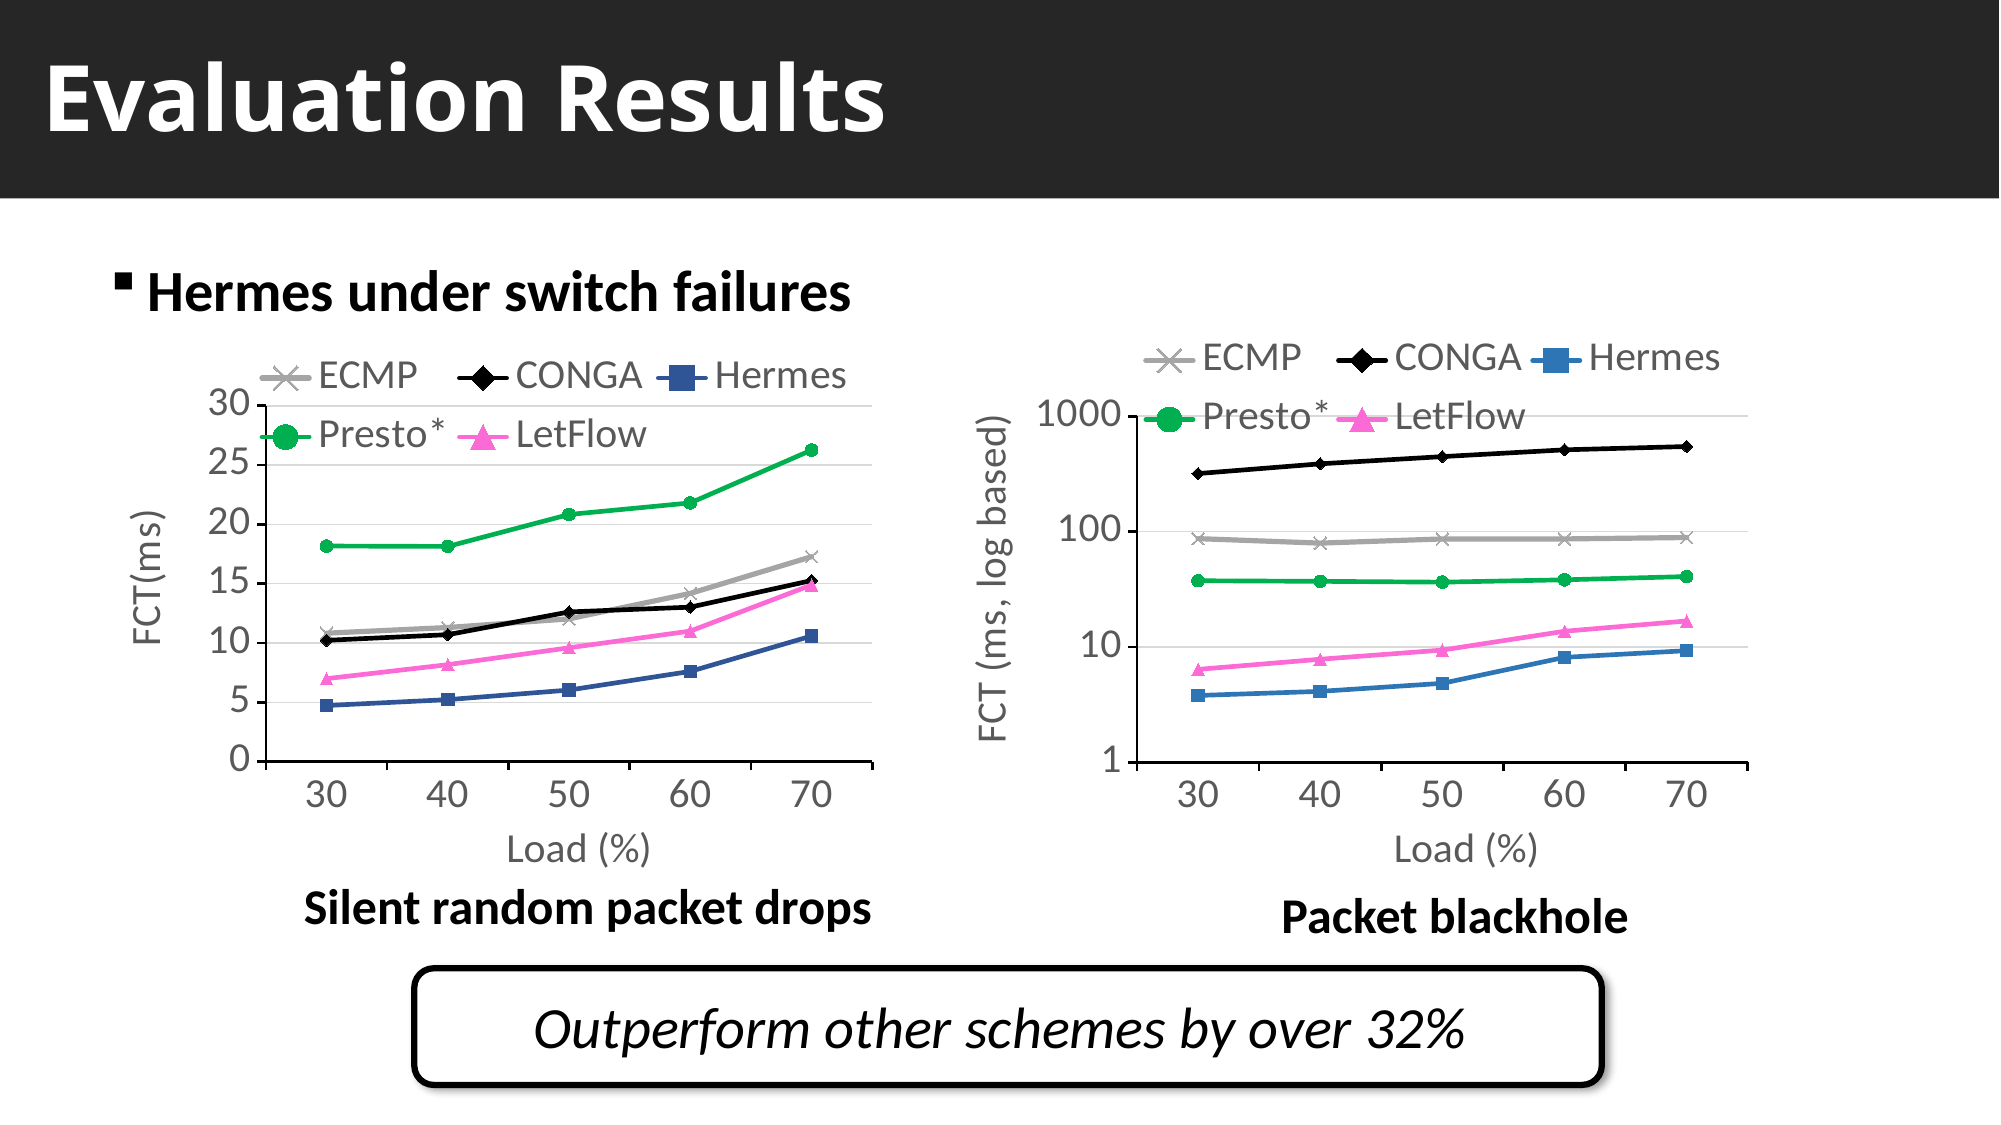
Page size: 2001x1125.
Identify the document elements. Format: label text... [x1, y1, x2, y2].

list Hermes under switch failures [94, 253, 1820, 310]
text_box Packet blackhole [1266, 886, 1898, 951]
text_box Silent random packet drops [288, 886, 921, 942]
text_box Evaluation Results [27, 32, 1400, 158]
text_box [0, 0, 1999, 199]
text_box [414, 968, 1602, 1085]
chart [50, 289, 1950, 886]
